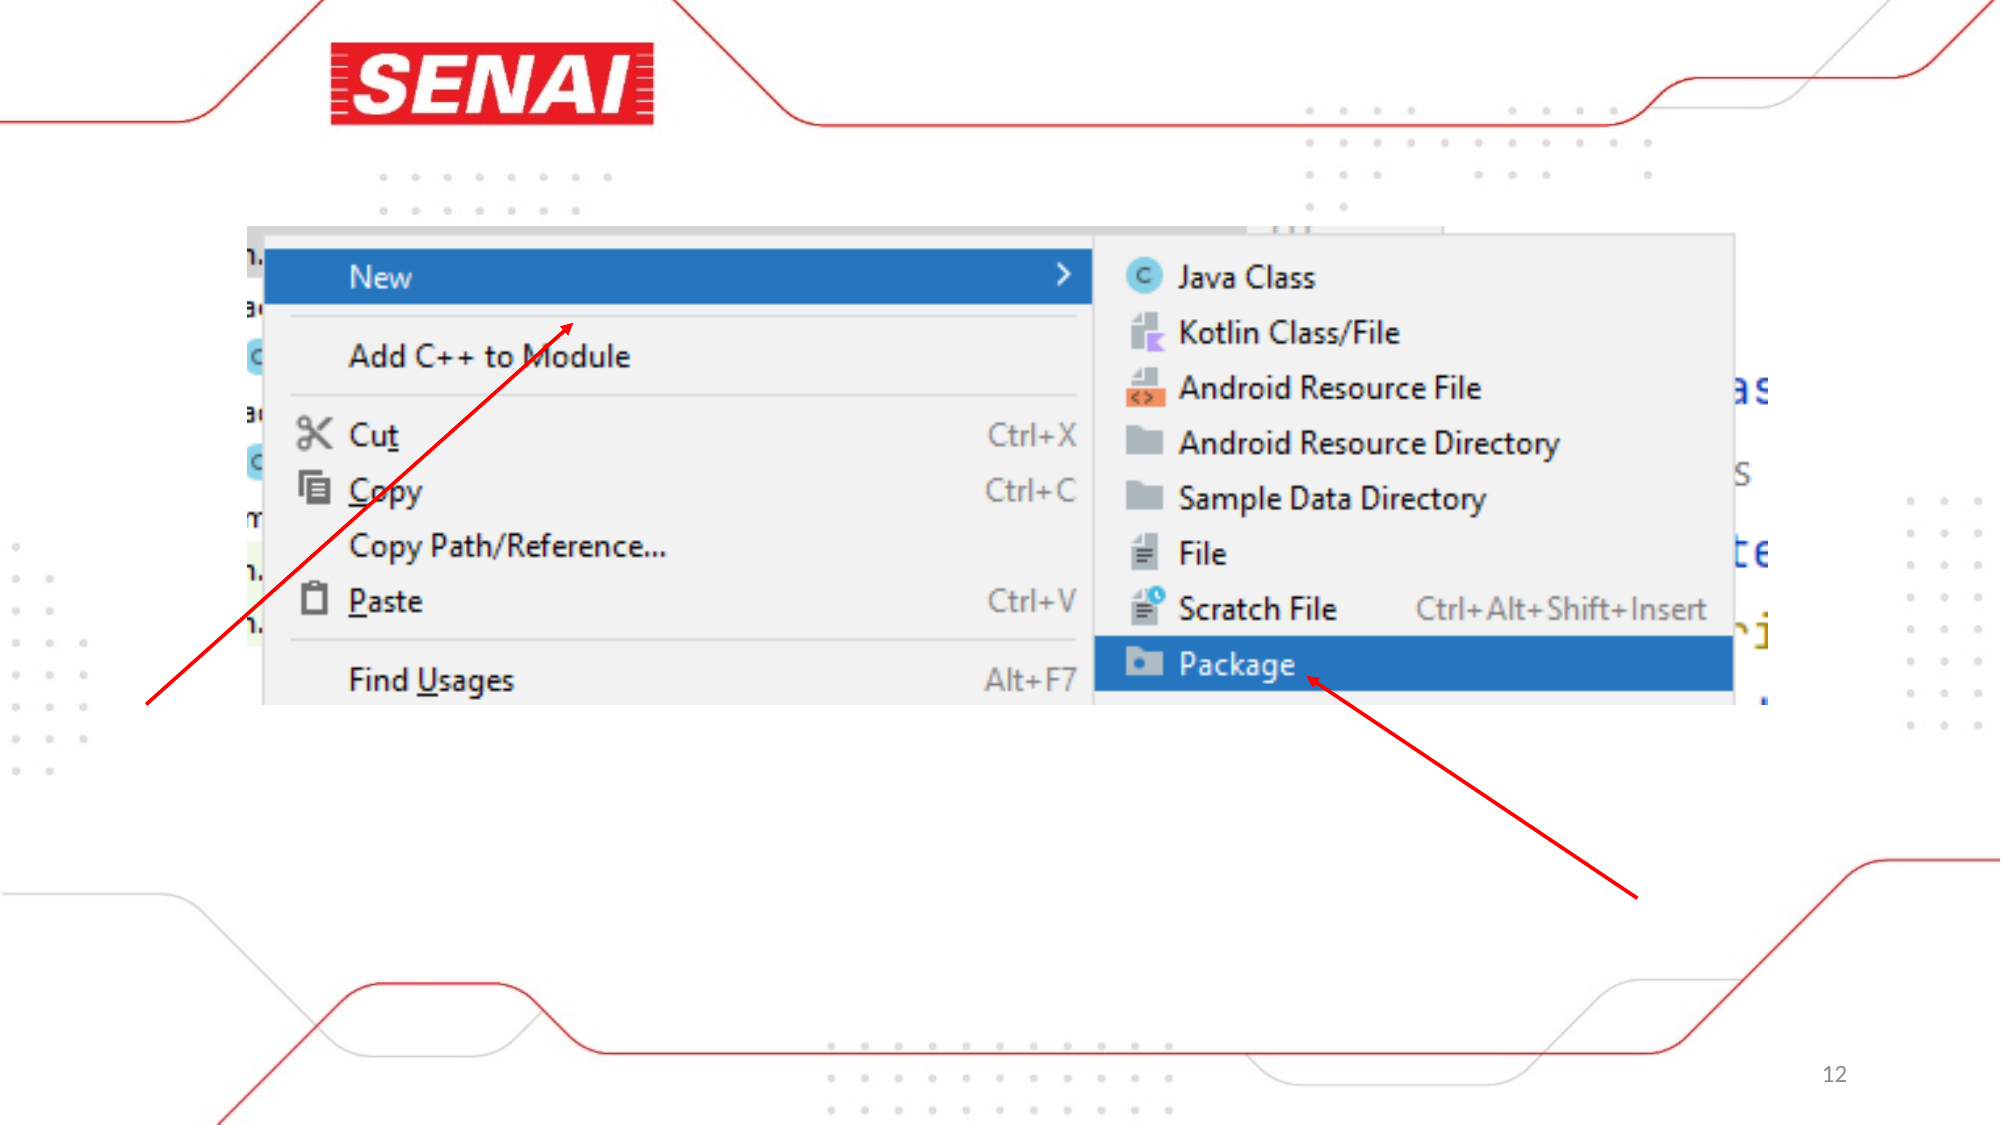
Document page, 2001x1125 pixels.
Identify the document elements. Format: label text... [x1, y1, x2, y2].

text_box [1306, 675, 1638, 899]
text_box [146, 322, 574, 705]
picture [0, 0, 2001, 1125]
slide_number 12 [1412, 1042, 1863, 1103]
